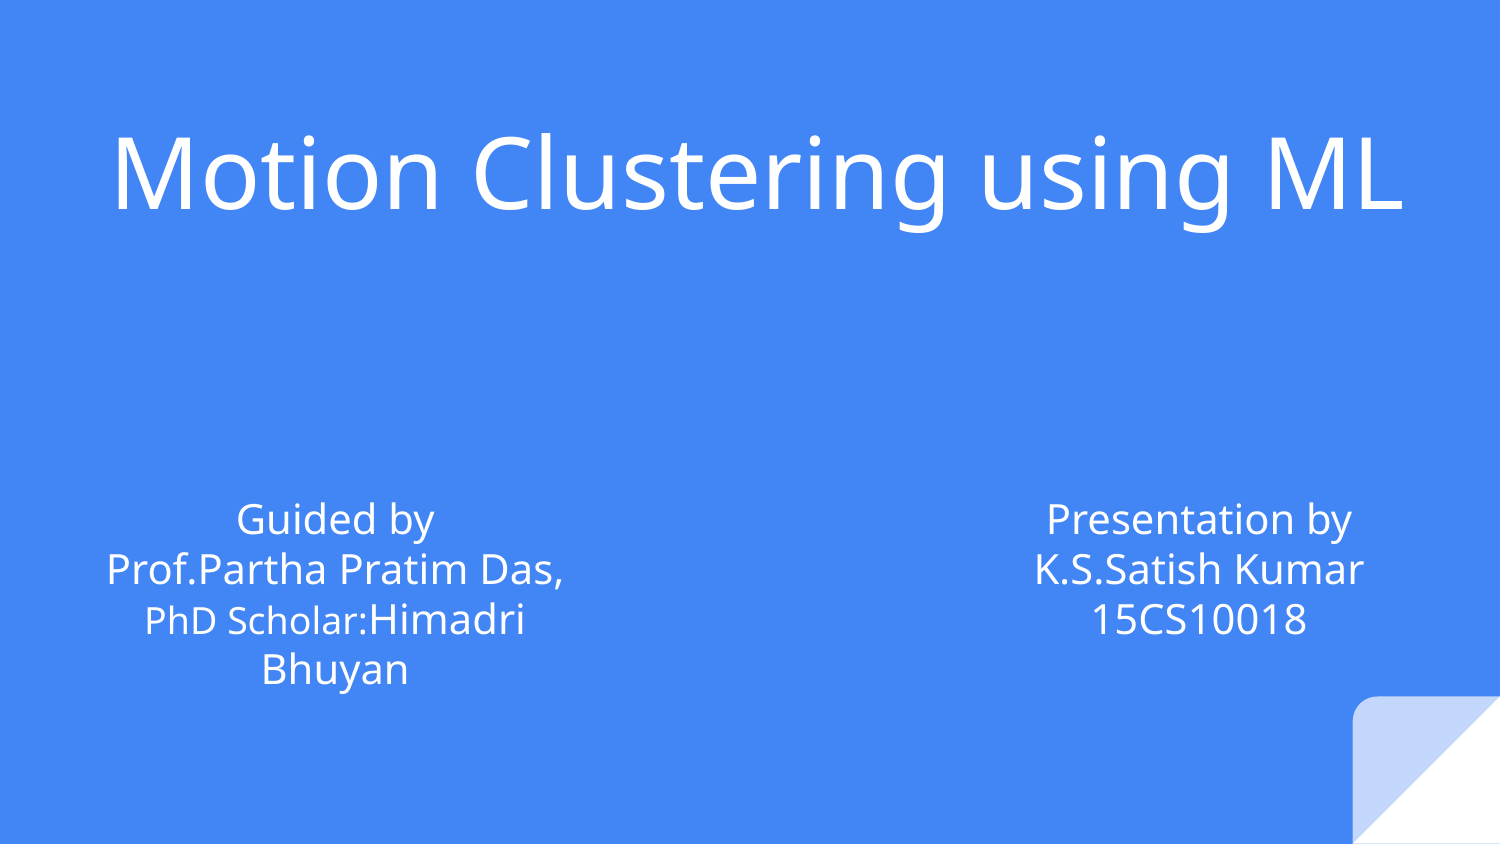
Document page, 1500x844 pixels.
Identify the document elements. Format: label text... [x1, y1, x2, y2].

subtitle Presentation by K.S.Satish Kumar 15CS10018 [917, 478, 1481, 717]
title Motion Clustering using ML [94, 96, 1444, 245]
subtitle Guided by Prof.Partha Pratim Das, PhD Scholar:Himadri Bhuyan [53, 478, 617, 717]
